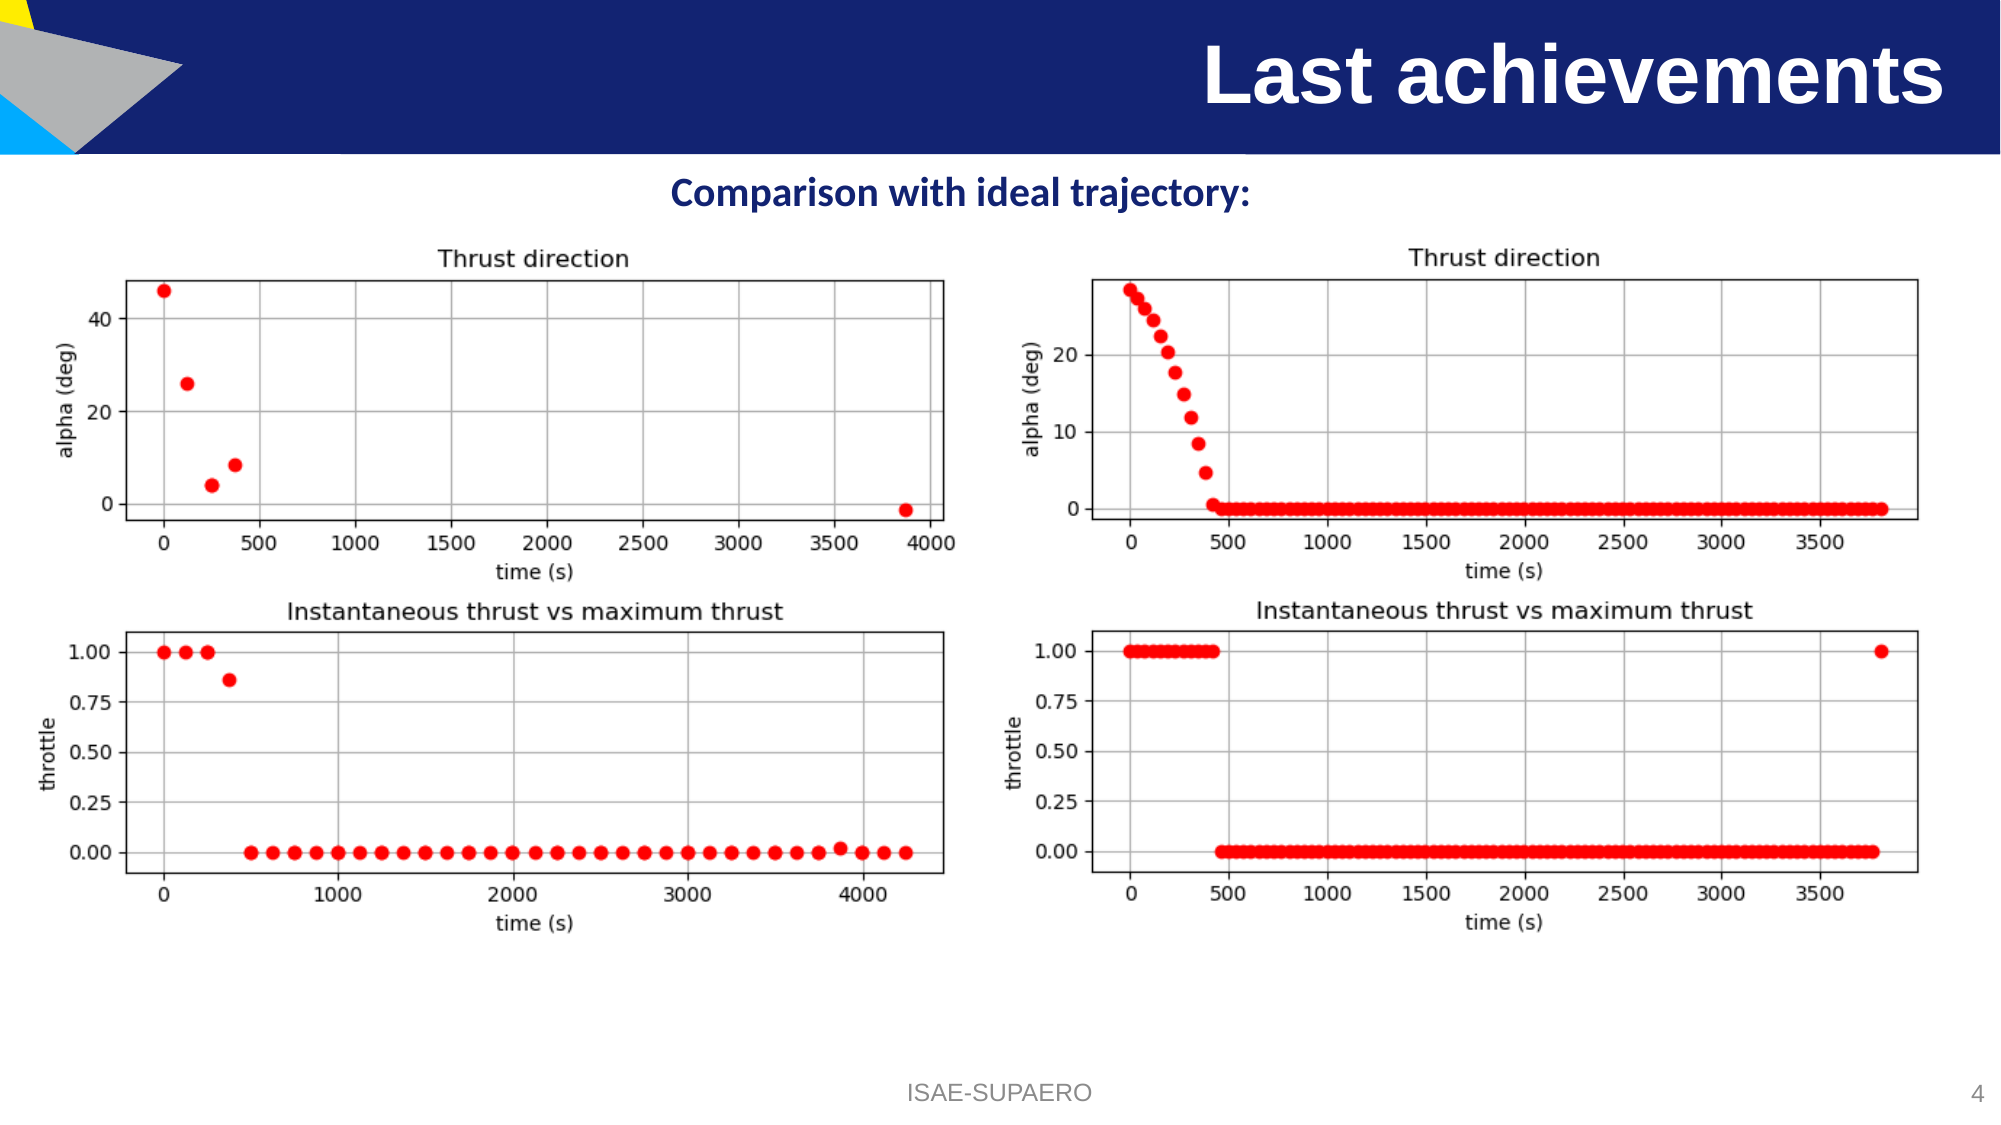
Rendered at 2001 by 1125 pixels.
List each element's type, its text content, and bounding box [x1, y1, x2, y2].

title Last achievements [107, 0, 1962, 154]
footer ISAE-SUPAERO [662, 1061, 1338, 1122]
slide_number 4 [1550, 1062, 2000, 1122]
picture [31, 243, 962, 941]
text_box Comparison with ideal trajectory: [656, 157, 1267, 223]
picture [996, 242, 1929, 940]
